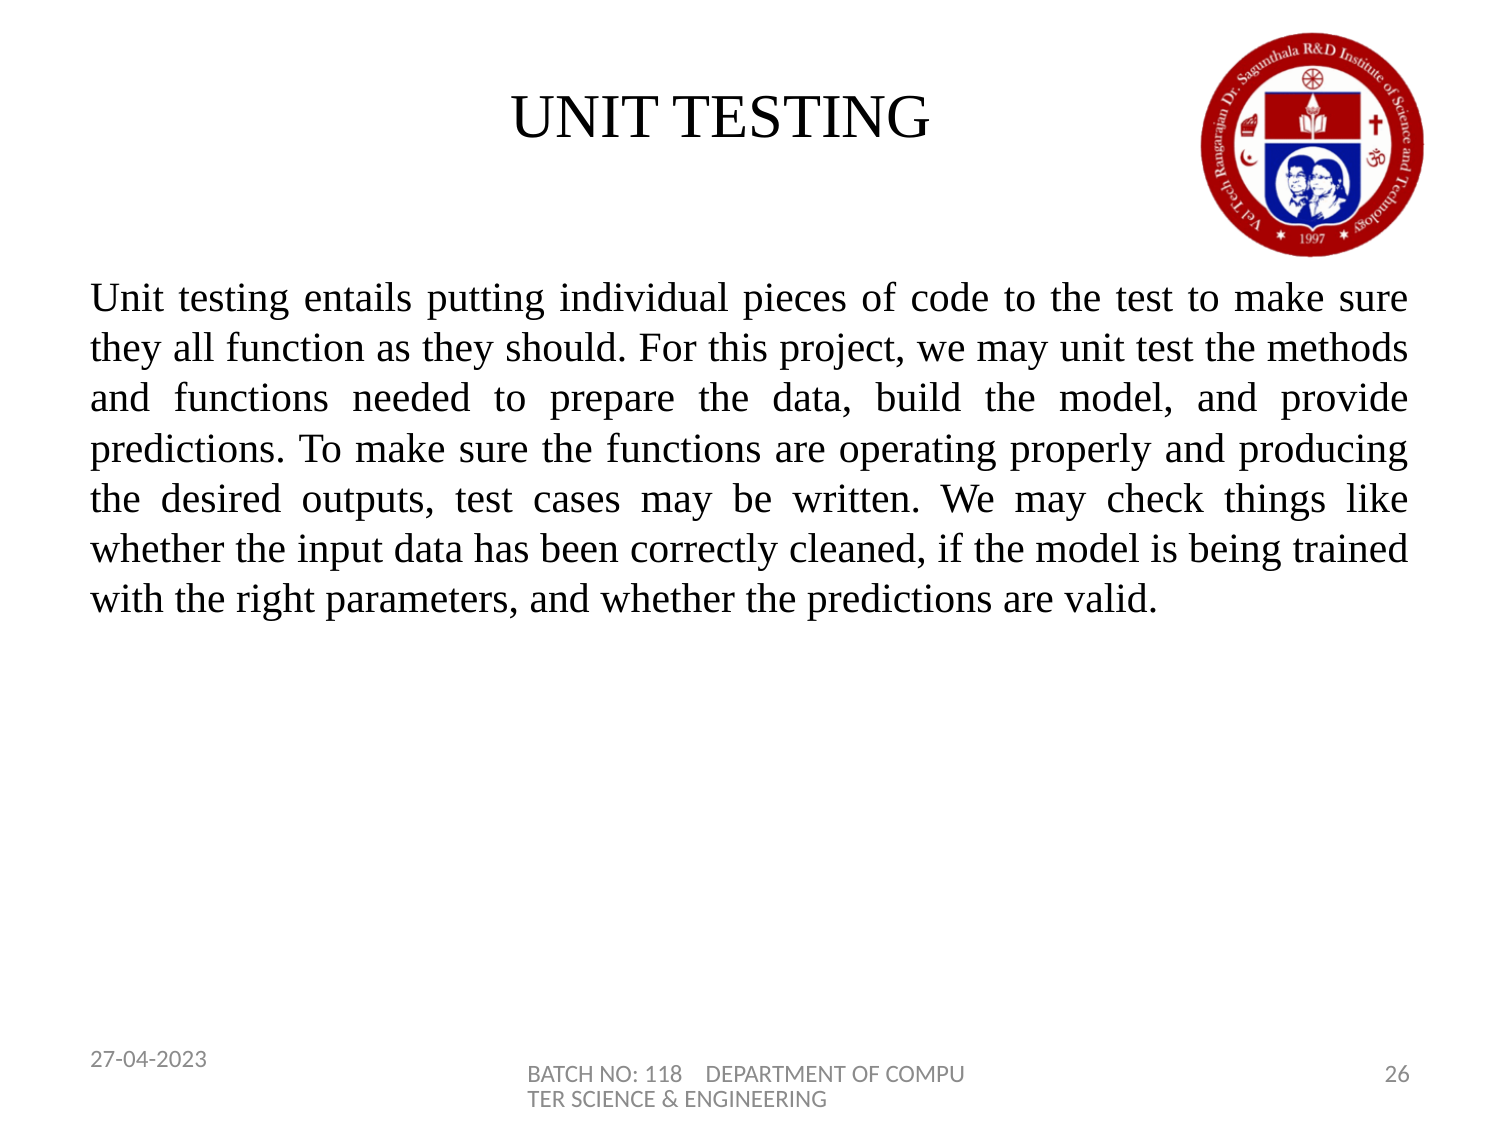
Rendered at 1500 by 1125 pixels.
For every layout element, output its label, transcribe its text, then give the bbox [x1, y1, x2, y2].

footer BATCH NO: 118 DEPARTMENT OF COMPUTER SCIENCE & ENGINEERING [512, 1042, 988, 1103]
picture [1200, 32, 1425, 66]
title UNIT TESTING [17, 66, 1425, 233]
slide_number 26 [1074, 1042, 1425, 1103]
list Unit testing entails putting individual pieces of code to the test to make sure they all function as they should. For this project, we may unit test the methods and functions needed to prepare the data, build the model, and provide predictions. To make sure the functions are operating properly and producing the desired outputs, test cases may be written. We may check things like whether the input data has been correctly cleaned, if the model is being trained with the right parameters, and whether the predictions are valid. [75, 262, 1425, 1005]
picture [1200, 233, 1425, 258]
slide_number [75, 1042, 425, 1103]
